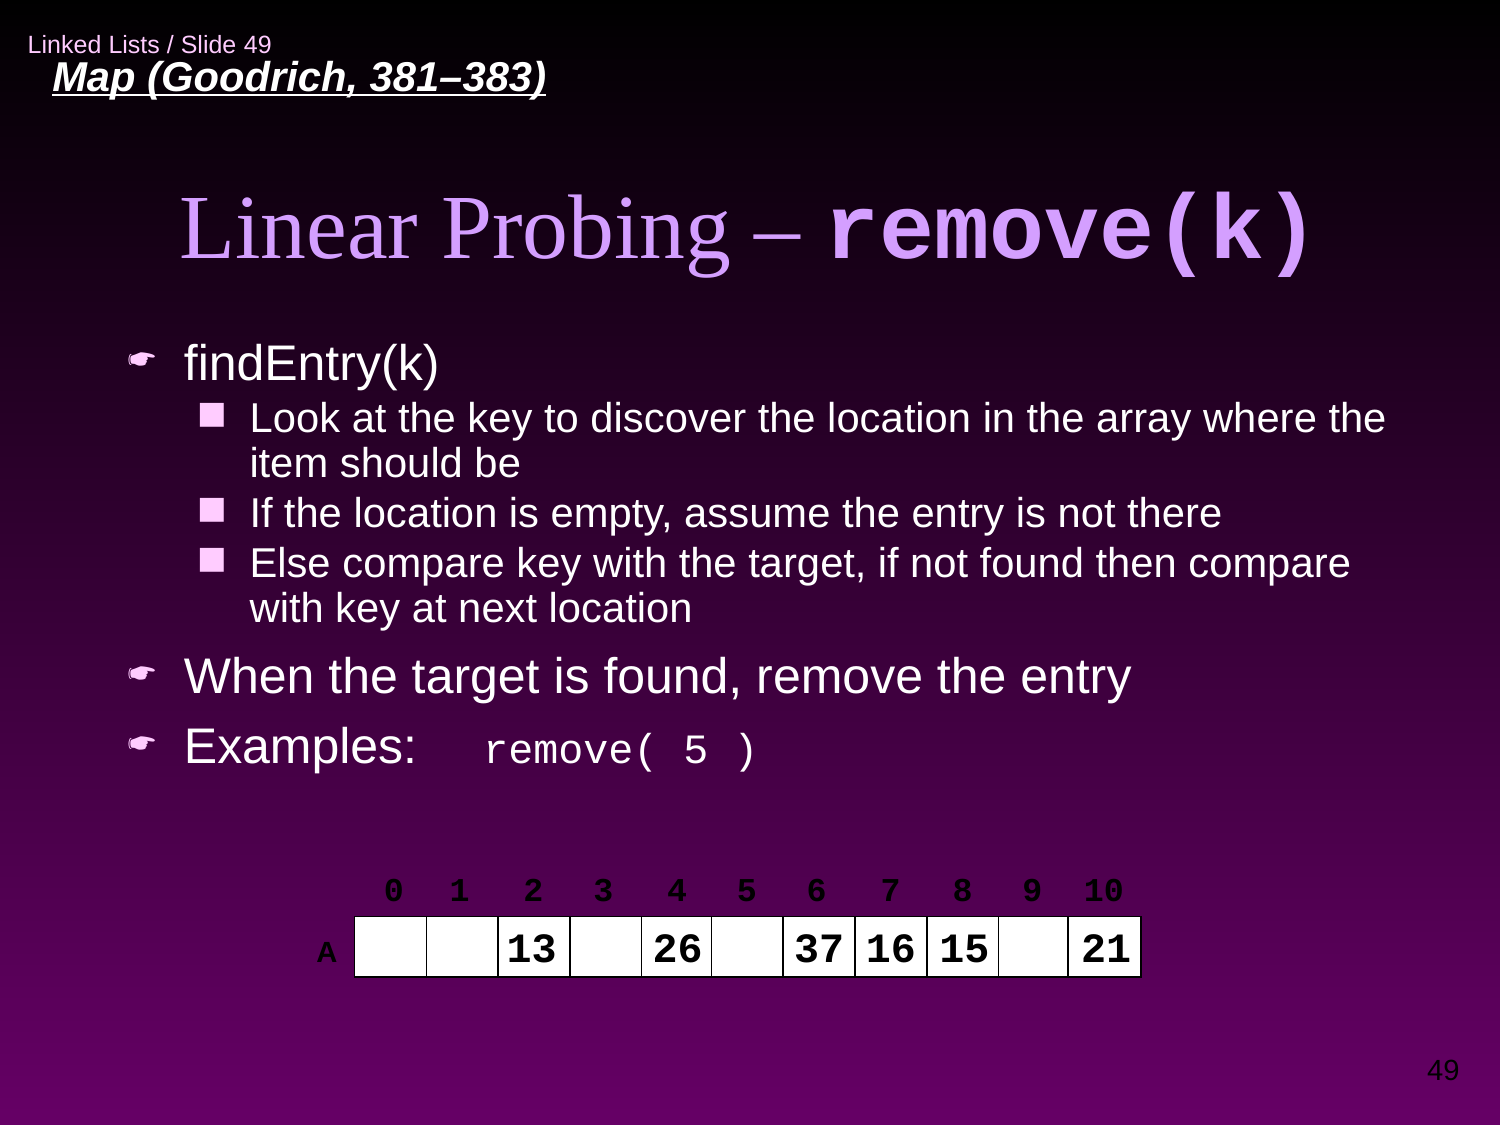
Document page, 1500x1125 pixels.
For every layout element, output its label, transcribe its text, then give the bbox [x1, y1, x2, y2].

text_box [301, 867, 1141, 977]
list findEntry(k)‏ Look at the key to discover the location in the array where the item should be If the location is empty, assume the entry is not there Else compare key with the target, if not found then compare with key at next location When the target is found, remove the entry Examples: remove( 5 )‏ [112, 329, 1434, 832]
slide_number 49 [1275, 1025, 1475, 1113]
title Linear Probing – remove(k)‏ [34, 98, 1465, 287]
text_box Map (Goodrich, 381–383)‏ [37, 37, 1050, 113]
